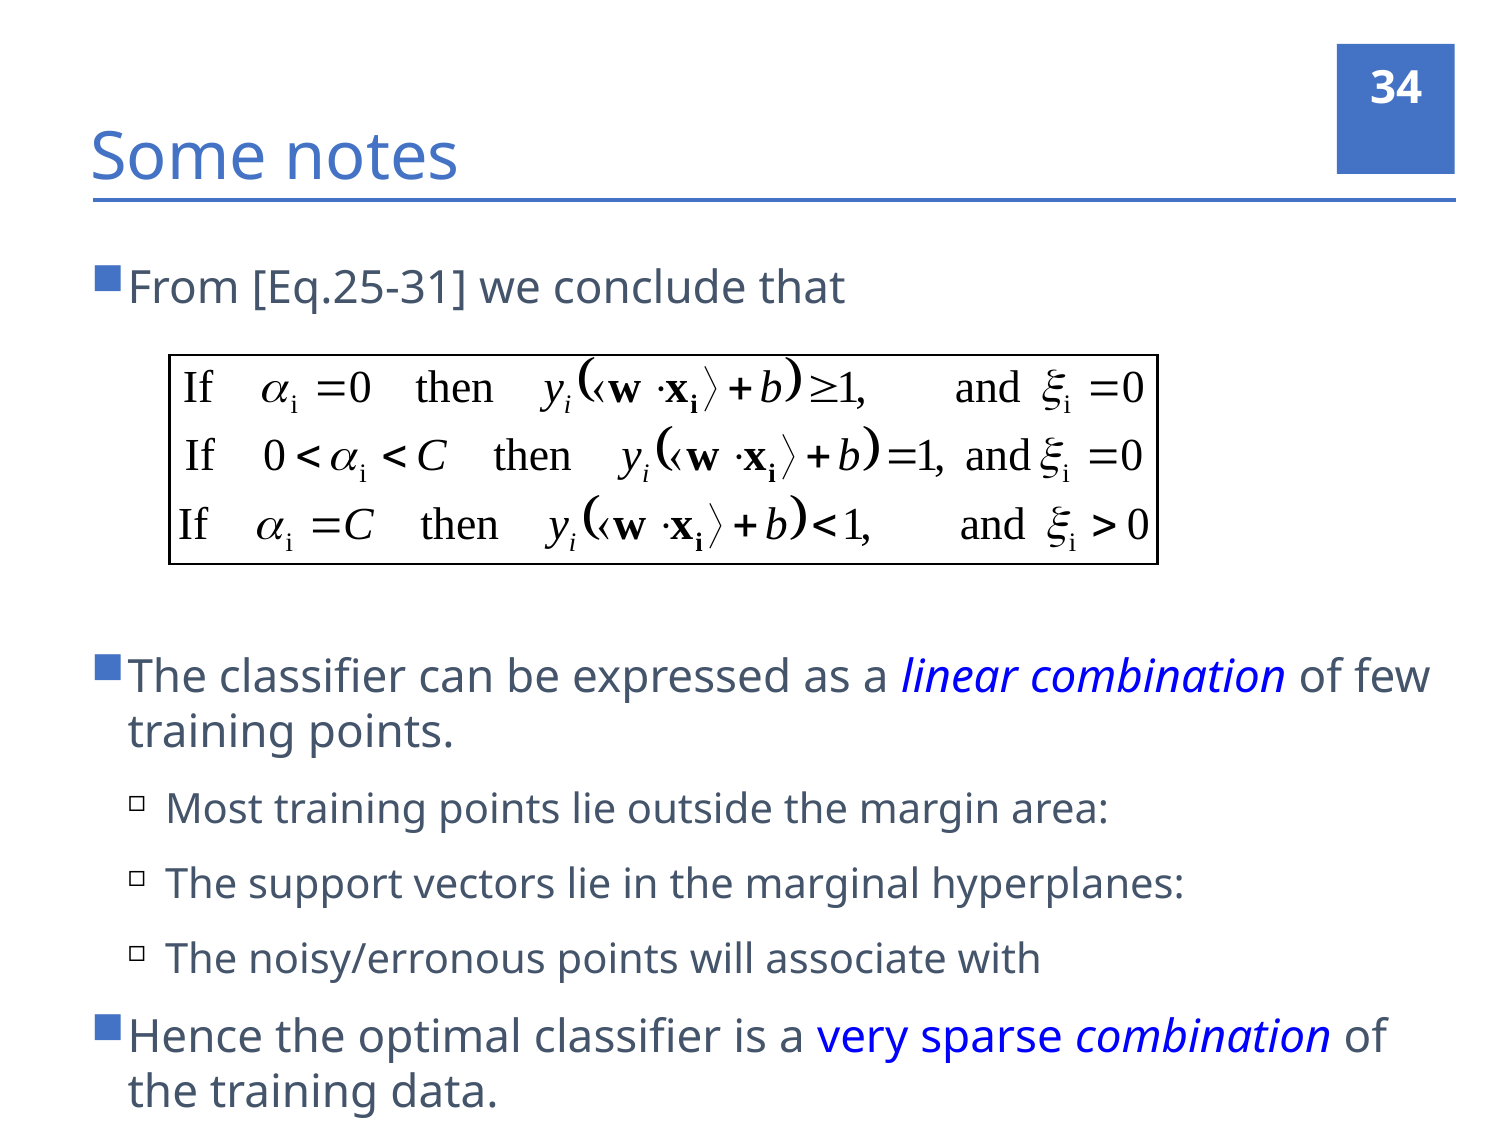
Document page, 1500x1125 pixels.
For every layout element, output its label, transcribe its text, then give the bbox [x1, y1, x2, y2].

title Some notes [75, 75, 1463, 200]
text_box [170, 355, 1157, 564]
slide_number 34 [1354, 59, 1438, 120]
text_box [1311, 174, 1488, 338]
